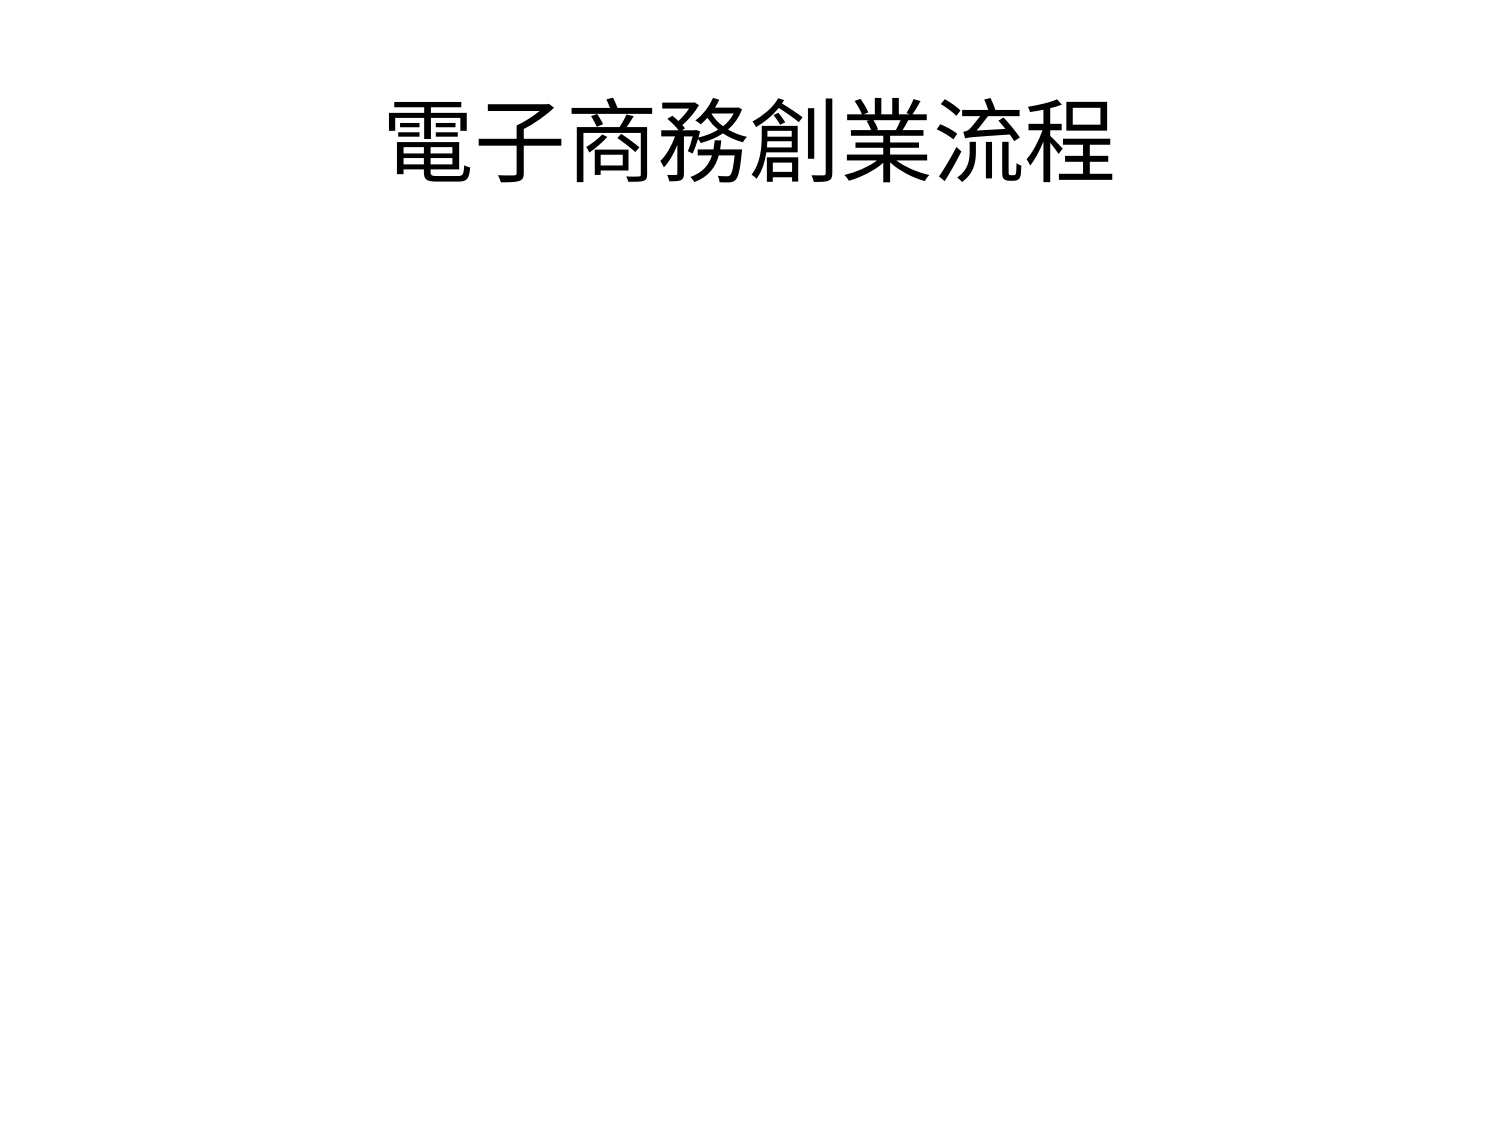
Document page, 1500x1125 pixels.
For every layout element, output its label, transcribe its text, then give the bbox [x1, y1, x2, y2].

title 電子商務創業流程 [75, 45, 1425, 233]
